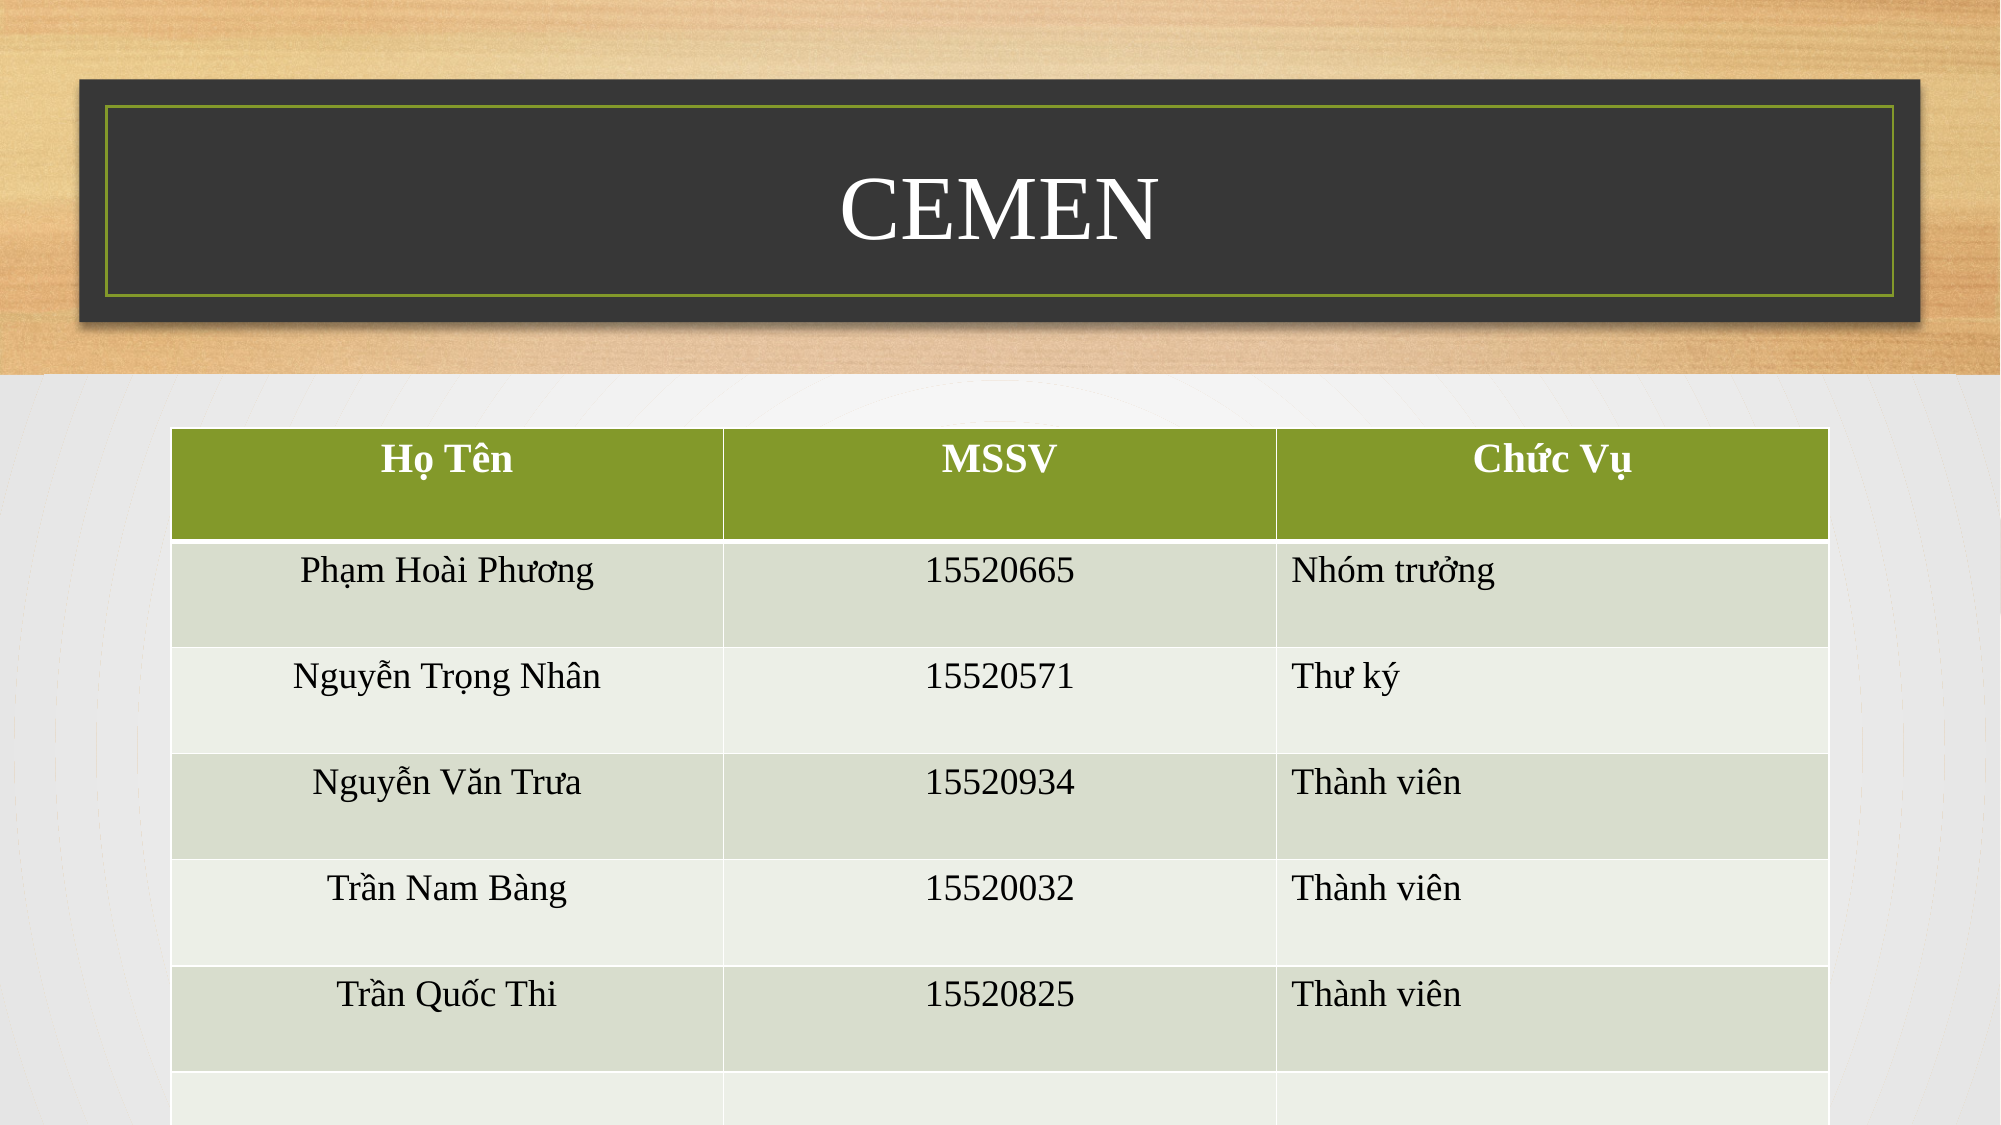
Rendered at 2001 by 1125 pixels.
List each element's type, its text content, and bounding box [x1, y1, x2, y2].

text_box [0, 0, 2000, 374]
table_cell Nguyễn Văn Trưa [172, 754, 723, 859]
title CEMEN [131, 130, 1869, 275]
text_box [106, 106, 1894, 296]
table_cell Thành viên [1277, 860, 1828, 965]
table_cell 15520032 [724, 860, 1276, 965]
table_cell Nguyễn Trọng Nhân [172, 648, 723, 753]
text_box [78, 78, 1922, 323]
table_cell 15520665 [724, 544, 1276, 647]
table_cell Trần Nam Bàng [172, 860, 723, 965]
table_cell [172, 1073, 723, 1125]
text_box [0, 374, 2000, 1125]
table_cell Thư ký [1277, 648, 1828, 753]
table_cell Thành viên [1277, 967, 1828, 1071]
table_cell Nhóm trưởng [1277, 544, 1828, 647]
table_cell Trần Quốc Thi [172, 967, 723, 1071]
table_header Chức Vụ [1277, 429, 1828, 539]
table_cell Phạm Hoài Phương [172, 544, 723, 647]
table_header MSSV [724, 429, 1276, 539]
table_cell [1277, 1073, 1828, 1125]
table_cell 15520825 [724, 967, 1276, 1071]
table_cell 15520571 [724, 648, 1276, 753]
table_header Họ Tên [172, 429, 723, 539]
table_cell 15520934 [724, 754, 1276, 859]
table_cell [724, 1073, 1276, 1125]
table_cell Thành viên [1277, 754, 1828, 859]
